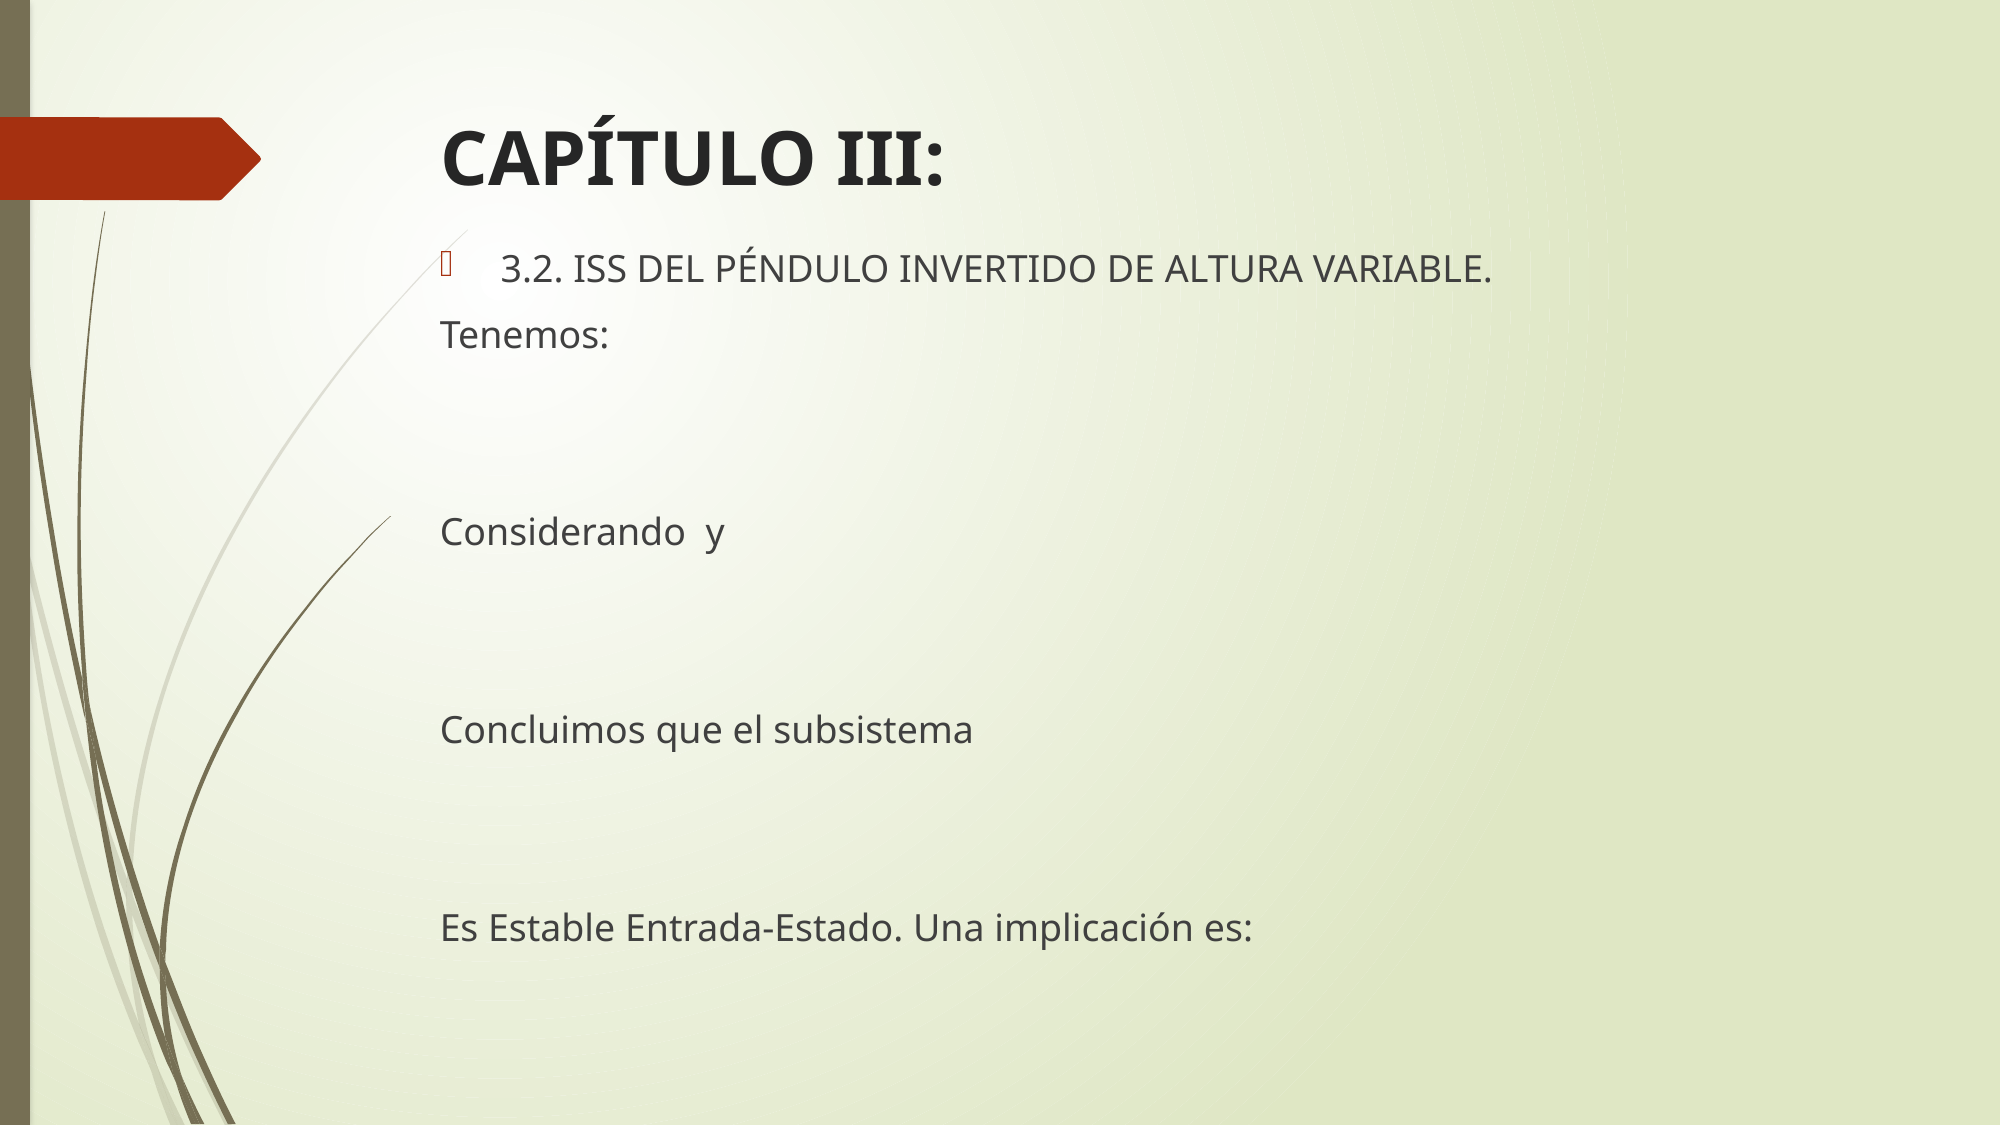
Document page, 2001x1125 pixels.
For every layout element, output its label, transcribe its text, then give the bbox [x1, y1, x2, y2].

title CAPÍTULO III: [425, 102, 1888, 313]
